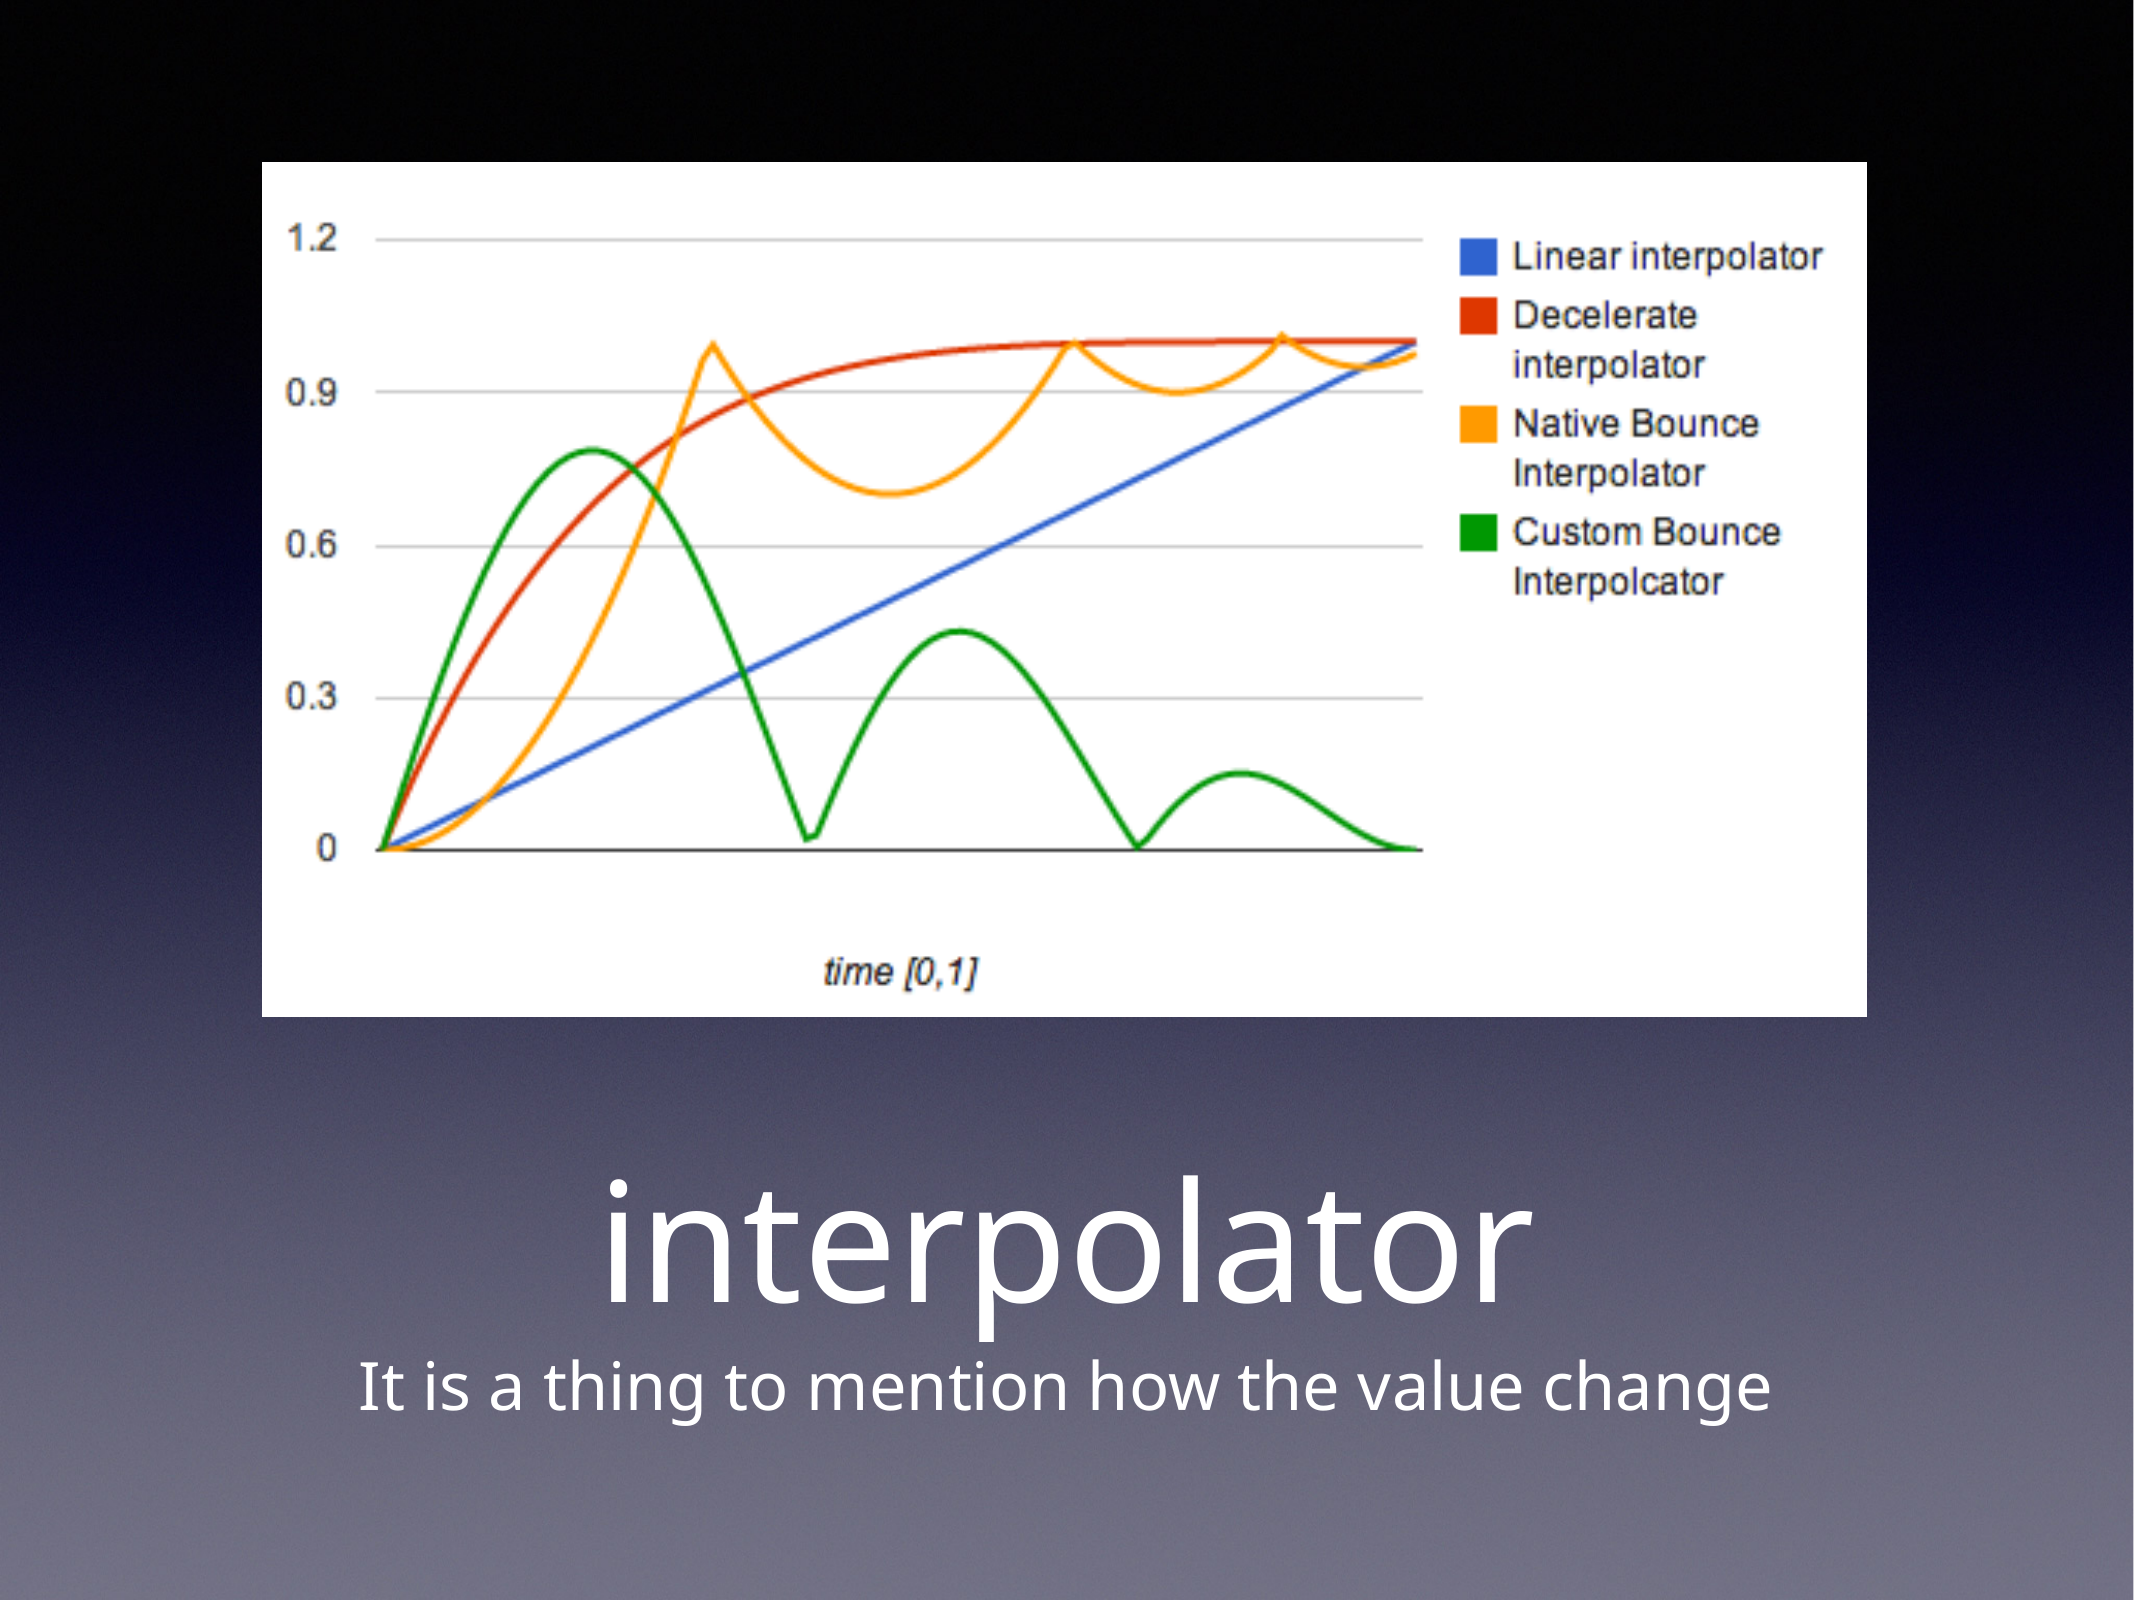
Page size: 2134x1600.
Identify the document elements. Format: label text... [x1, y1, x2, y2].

title interpolator [207, 1101, 1926, 1336]
picture [0, 0, 2134, 1600]
list It is a thing to mention how the value change [207, 1343, 1926, 1545]
